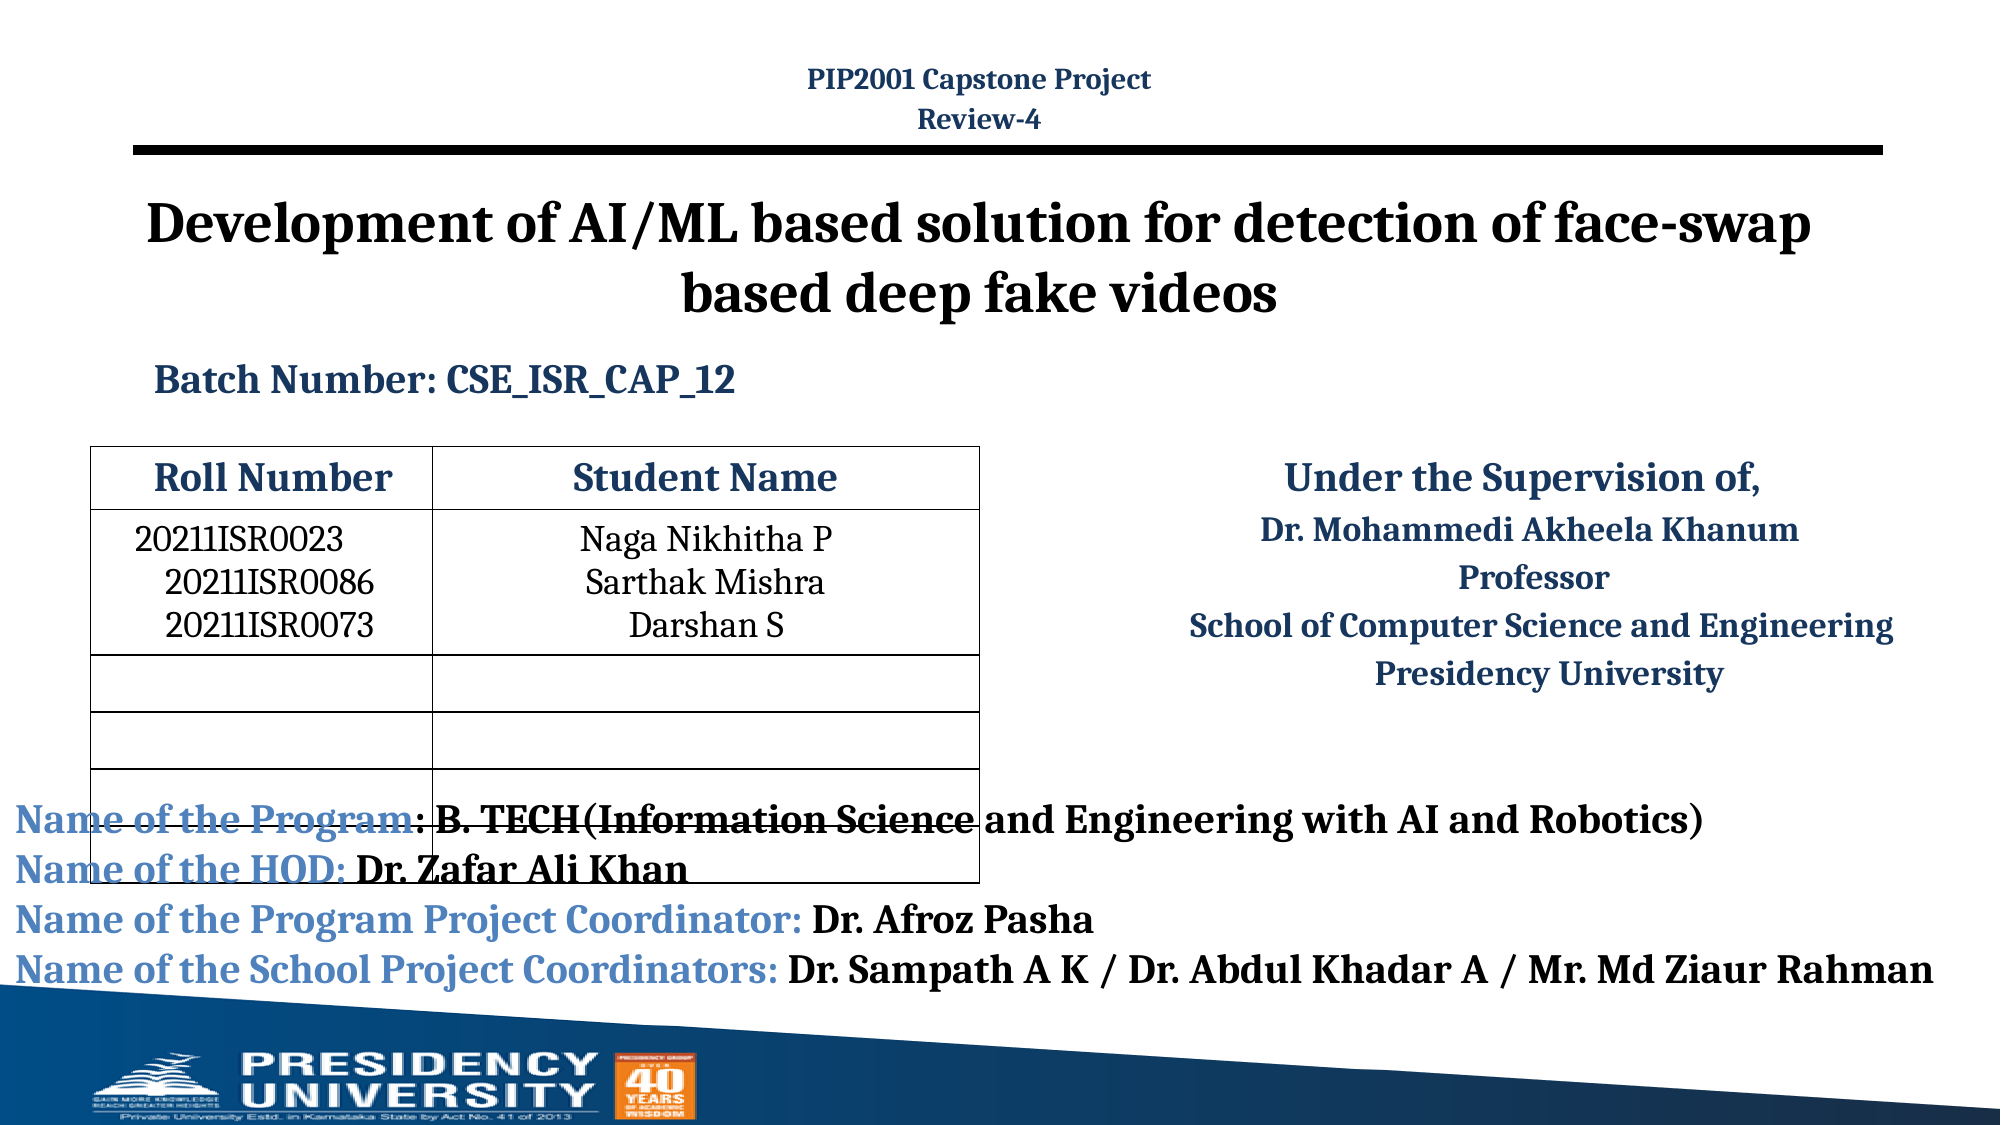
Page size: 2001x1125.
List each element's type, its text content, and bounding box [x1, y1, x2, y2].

table_header Roll Number [91, 447, 432, 509]
table_cell [433, 770, 979, 784]
picture [0, 1041, 2000, 1125]
table_cell [433, 656, 979, 711]
subtitle Batch Number: CSE_ISR_CAP_12 [129, 344, 781, 436]
table_cell [91, 713, 432, 768]
text_box Under the Supervision of, Dr. Mohammedi Akheela Khanum Professor School of Computer Science and Engineering Presidency University [1070, 446, 1975, 778]
title Development of AI/ML based solution for detection of face-swap based deep fake videos [129, 175, 1830, 334]
table_cell 20211ISR0023 20211ISR0086 20211ISR0073 [91, 510, 432, 654]
table_cell [91, 770, 432, 784]
table_cell [433, 713, 979, 768]
table_cell [91, 656, 432, 711]
table_cell Naga Nikhitha P Sarthak Mishra Darshan S [433, 510, 979, 654]
text_box PIP2001 Capstone Project Review-4 [653, 54, 1306, 146]
table_header Student Name [433, 447, 979, 509]
text_box Name of the Program: B. TECH(Information Science and Engineering with AI and Robotics) Name of the HOD: Dr. Zafar Ali Khan Name of the Program Project Coordinator: Dr. Afroz Pasha Name of the School Project Coordinators: Dr. Sampath A K / Dr. Abdul Khadar A / Mr. Md Ziaur Rahman [0, 784, 2000, 1041]
